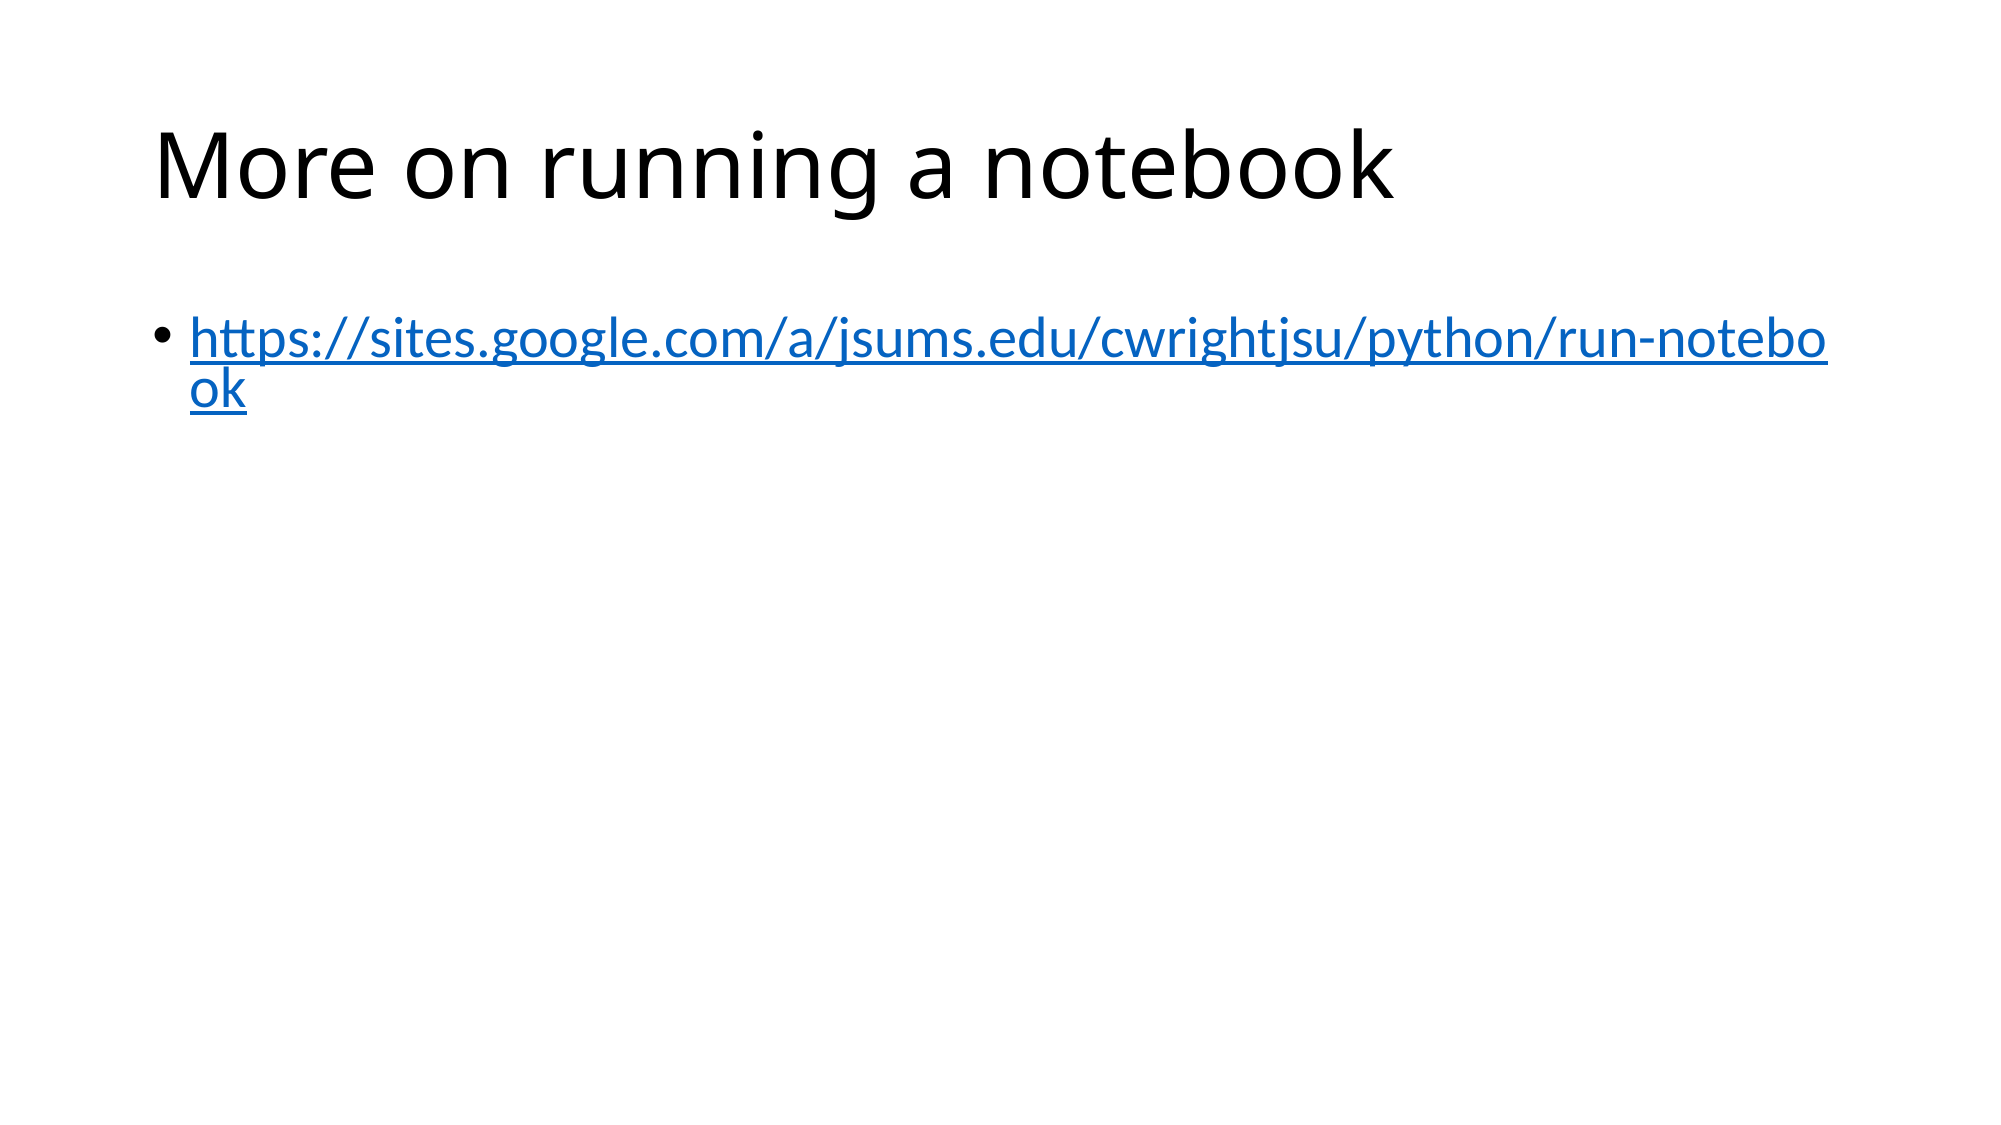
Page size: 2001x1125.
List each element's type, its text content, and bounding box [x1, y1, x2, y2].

list https://sites.google.com/a/jsums.edu/cwrightjsu/python/run-notebook [137, 299, 1863, 1014]
title More on running a notebook [137, 59, 1863, 278]
